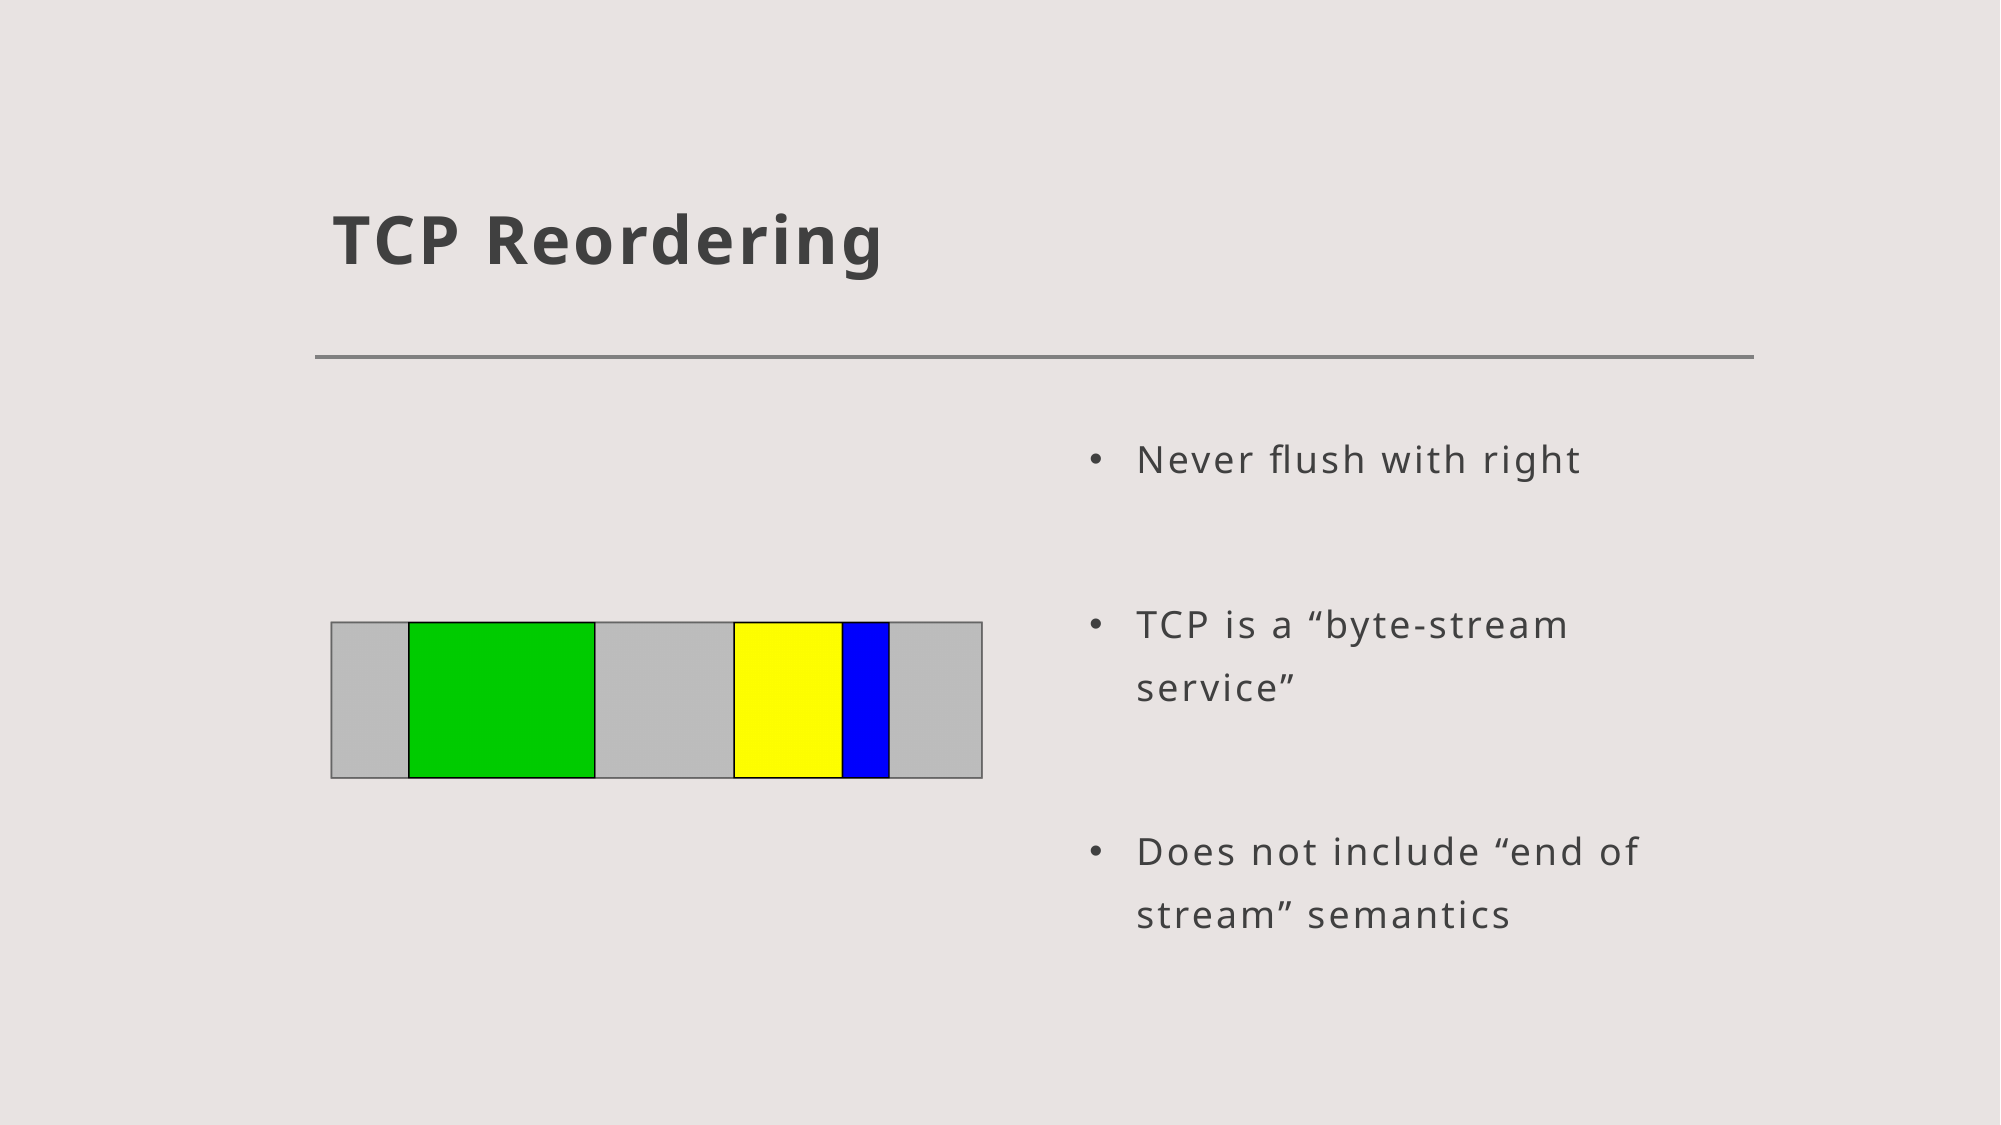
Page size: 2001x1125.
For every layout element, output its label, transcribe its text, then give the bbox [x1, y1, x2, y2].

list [314, 606, 998, 794]
title TCP Reordering [315, 72, 1754, 294]
list Never flush with right TCP is a “byte-stream service” Does not include “end of stream” semantics [1071, 399, 1754, 1000]
